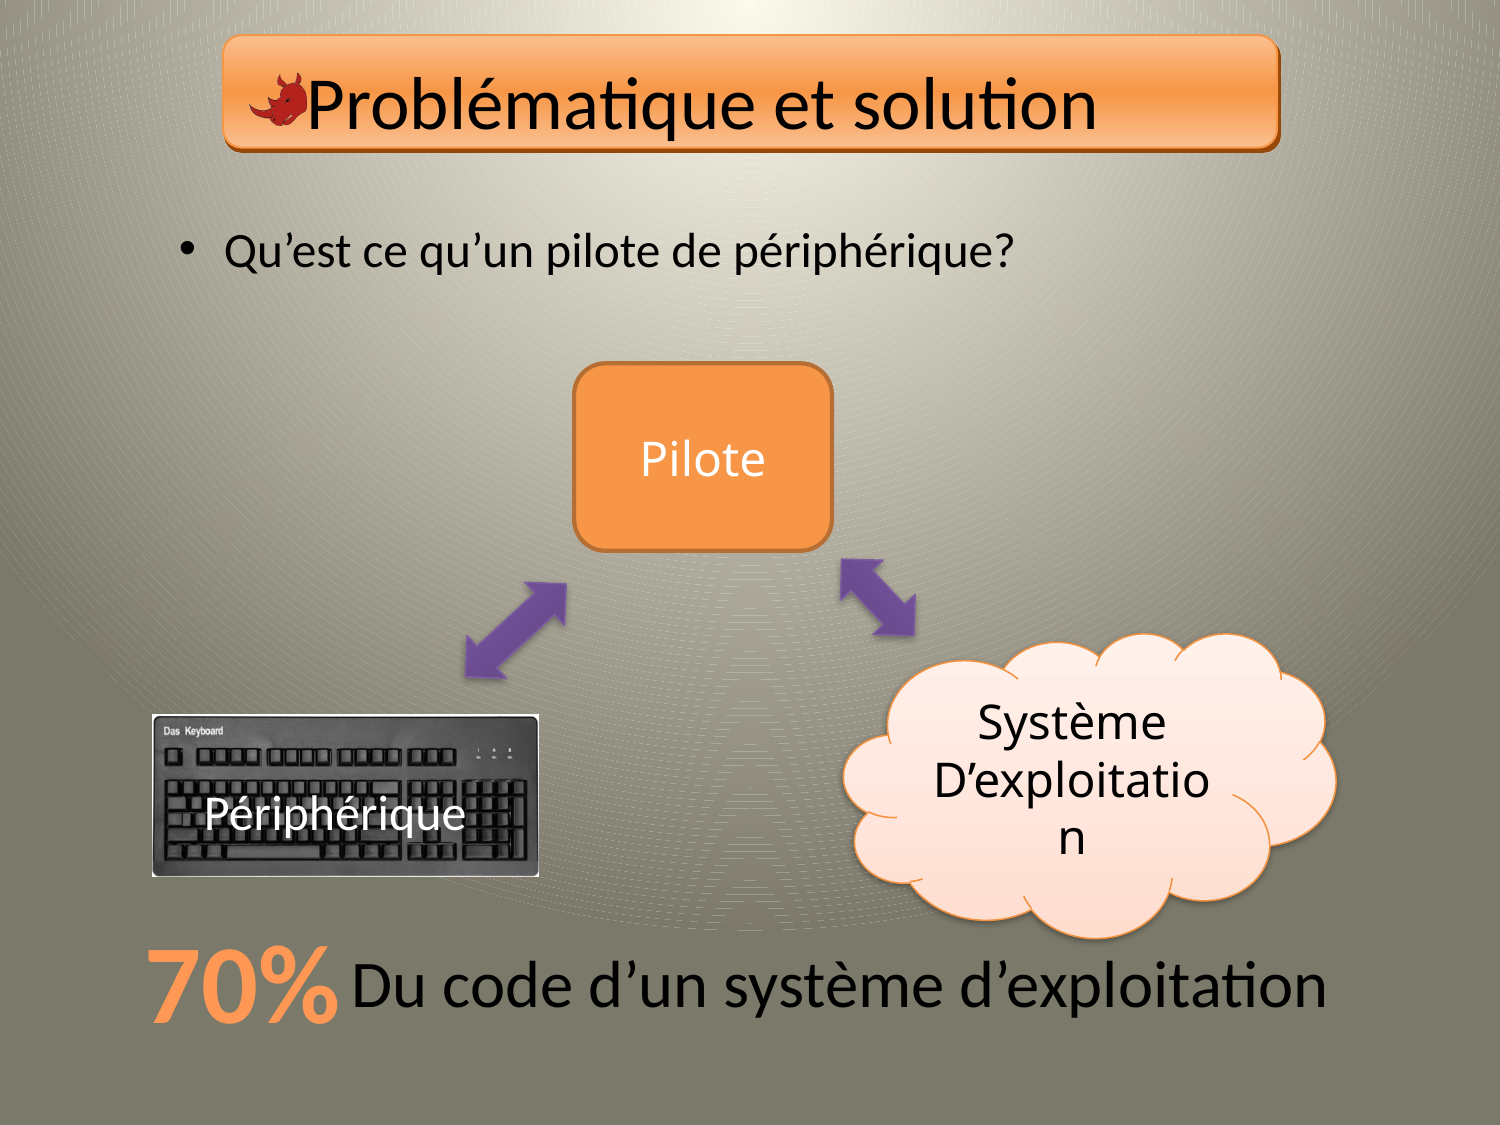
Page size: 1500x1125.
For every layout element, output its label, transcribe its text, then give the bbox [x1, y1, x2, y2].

picture [249, 72, 307, 126]
text_box 70% [129, 903, 357, 1054]
text_box [839, 558, 917, 637]
text_box Système D’exploitation [842, 633, 1337, 940]
picture [152, 714, 540, 877]
text_box Qu’est ce qu’un pilote de périphérique? [164, 210, 1325, 287]
text_box [464, 581, 567, 680]
text_box Pilote [572, 361, 835, 553]
text_box [222, 35, 1278, 148]
text_box Du code d’un système d’exploitation [351, 950, 1336, 1026]
text_box Problématique et solution [234, 46, 1254, 152]
